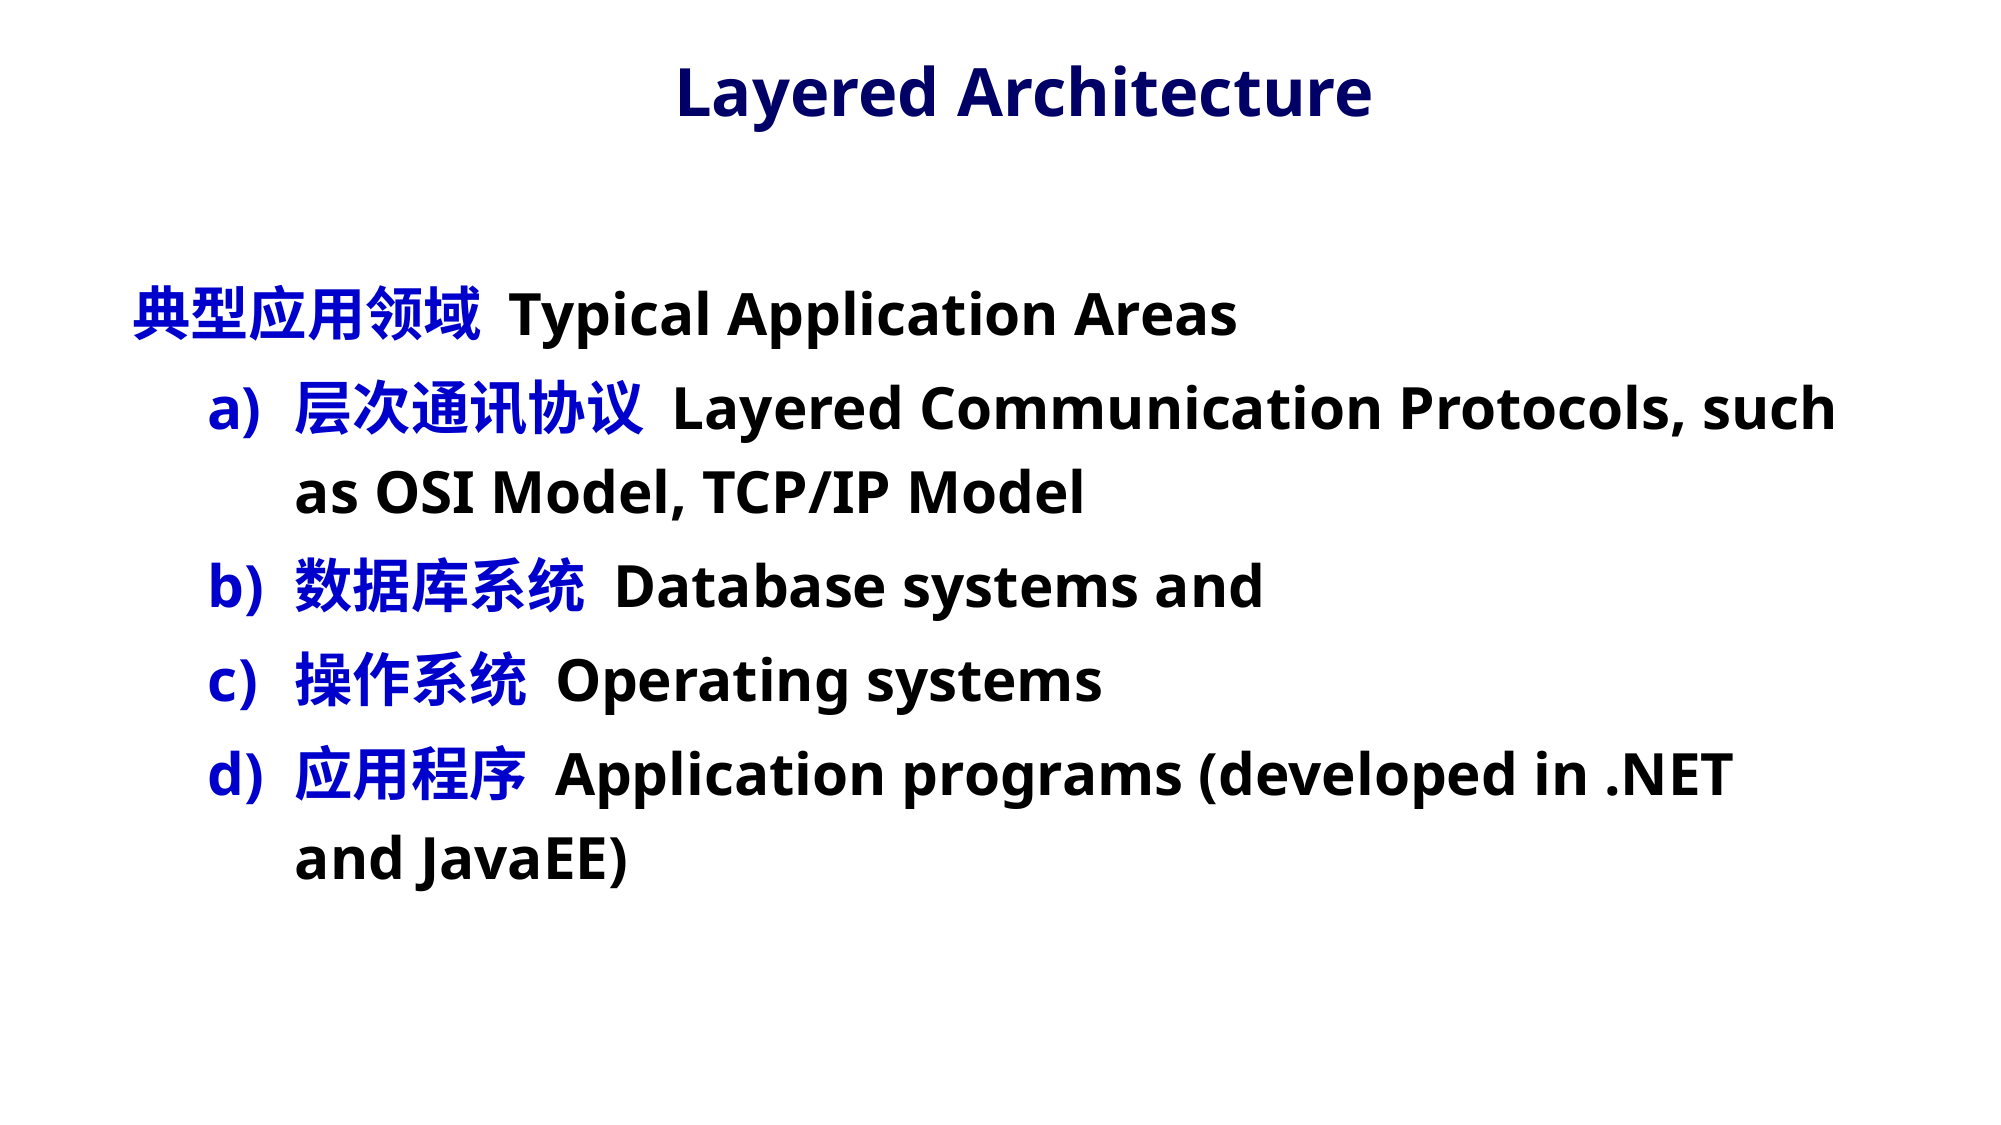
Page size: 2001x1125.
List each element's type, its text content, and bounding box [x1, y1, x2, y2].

text_box Layered Architecture [527, 42, 1522, 159]
list 典型应用领域 Typical Application Areas 层次通讯协议 Layered Communication Protocols, such as OSI Model, TCP/IP Model 数据库系统 Database systems and 操作系统 Operating systems 应用程序 Application programs (developed in .NET and JavaEE) [117, 255, 1875, 933]
